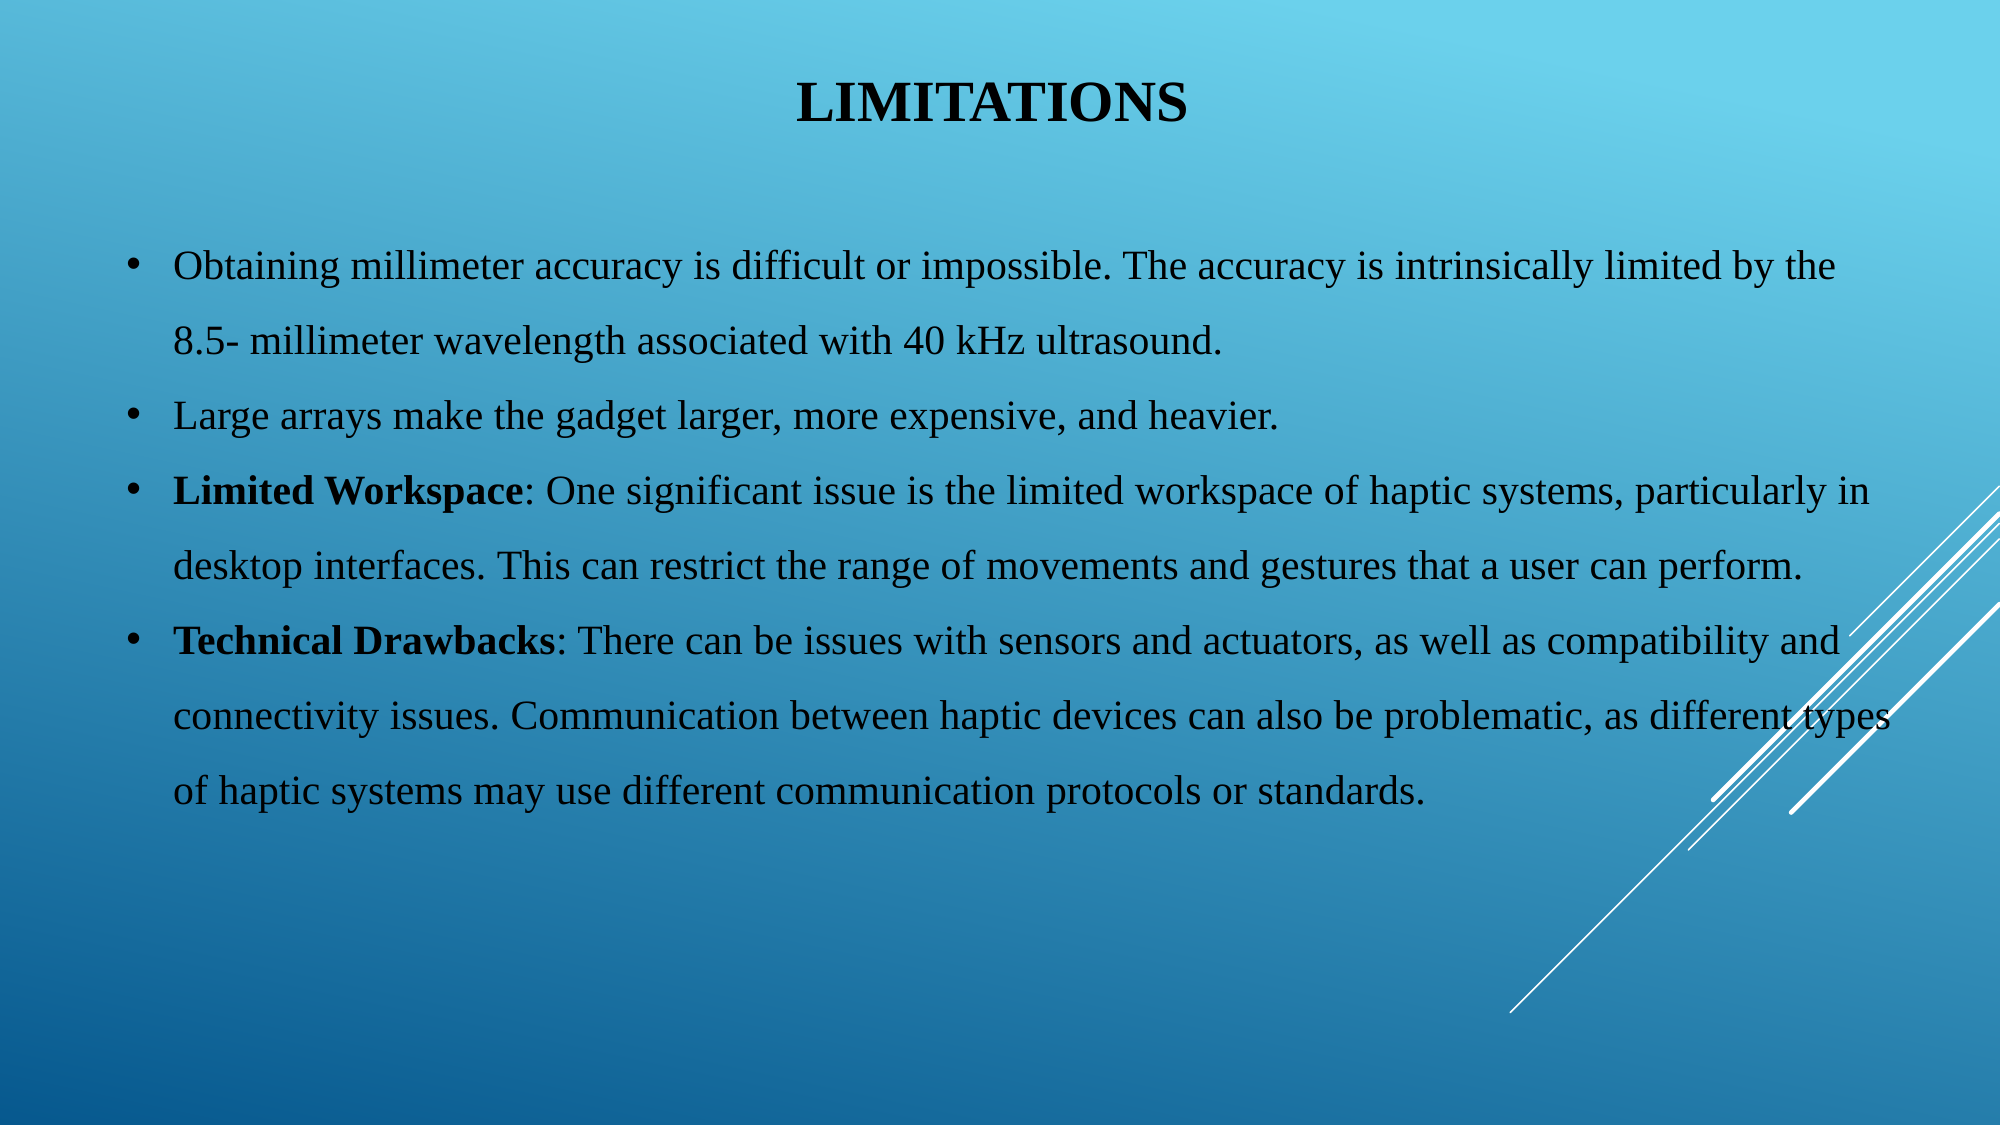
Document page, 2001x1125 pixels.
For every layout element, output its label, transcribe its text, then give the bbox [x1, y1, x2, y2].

text_box LIMITATIONS [203, 55, 1781, 141]
text_box Obtaining millimeter accuracy is difficult or impossible. The accuracy is intrinsically limited by the 8.5- millimeter wavelength associated with 40 kHz ultrasound. Large arrays make the gadget larger, more expensive, and heavier. Limited Workspace: One significant issue is the limited workspace of haptic systems, particularly in desktop interfaces. This can restrict the range of movements and gestures that a user can perform. Technical Drawbacks: There can be issues with sensors and actuators, as well as compatibility and connectivity issues. Communication between haptic devices can also be problematic, as different types of haptic systems may use different communication protocols or standards. [111, 205, 1929, 971]
